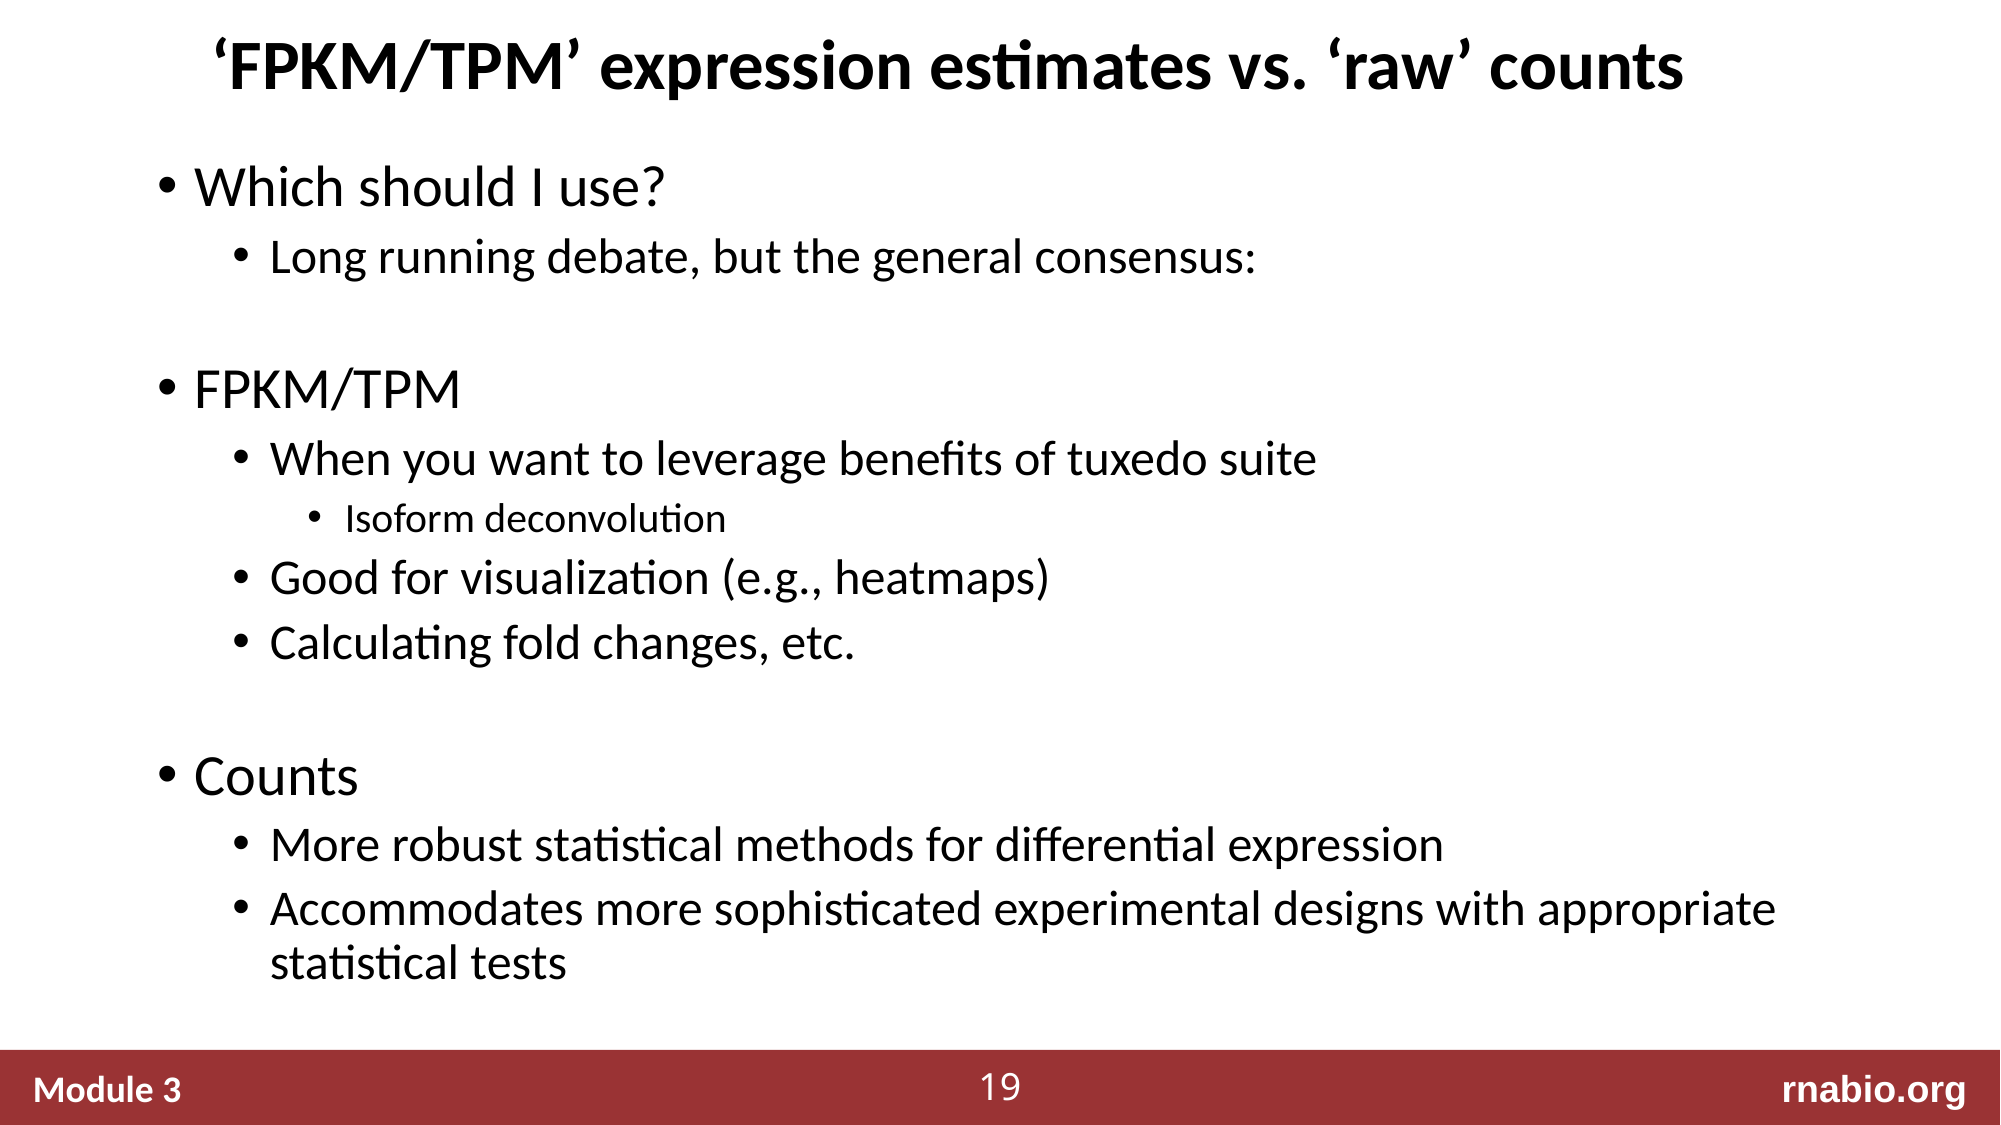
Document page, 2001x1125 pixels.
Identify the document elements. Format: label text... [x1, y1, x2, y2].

title ‘FPKM/TPM’ expression estimates vs. ‘raw’ counts [173, 0, 1725, 138]
list Which should I use? Long running debate, but the general consensus: FPKM/TPM When you want to leverage benefits of tuxedo suite Isoform deconvolution Good for visualization (e.g., heatmaps) Calculating fold changes, etc. Counts More robust statistical methods for differential expression Accommodates more sophisticated experimental designs with appropriate statistical tests [142, 149, 1882, 1024]
